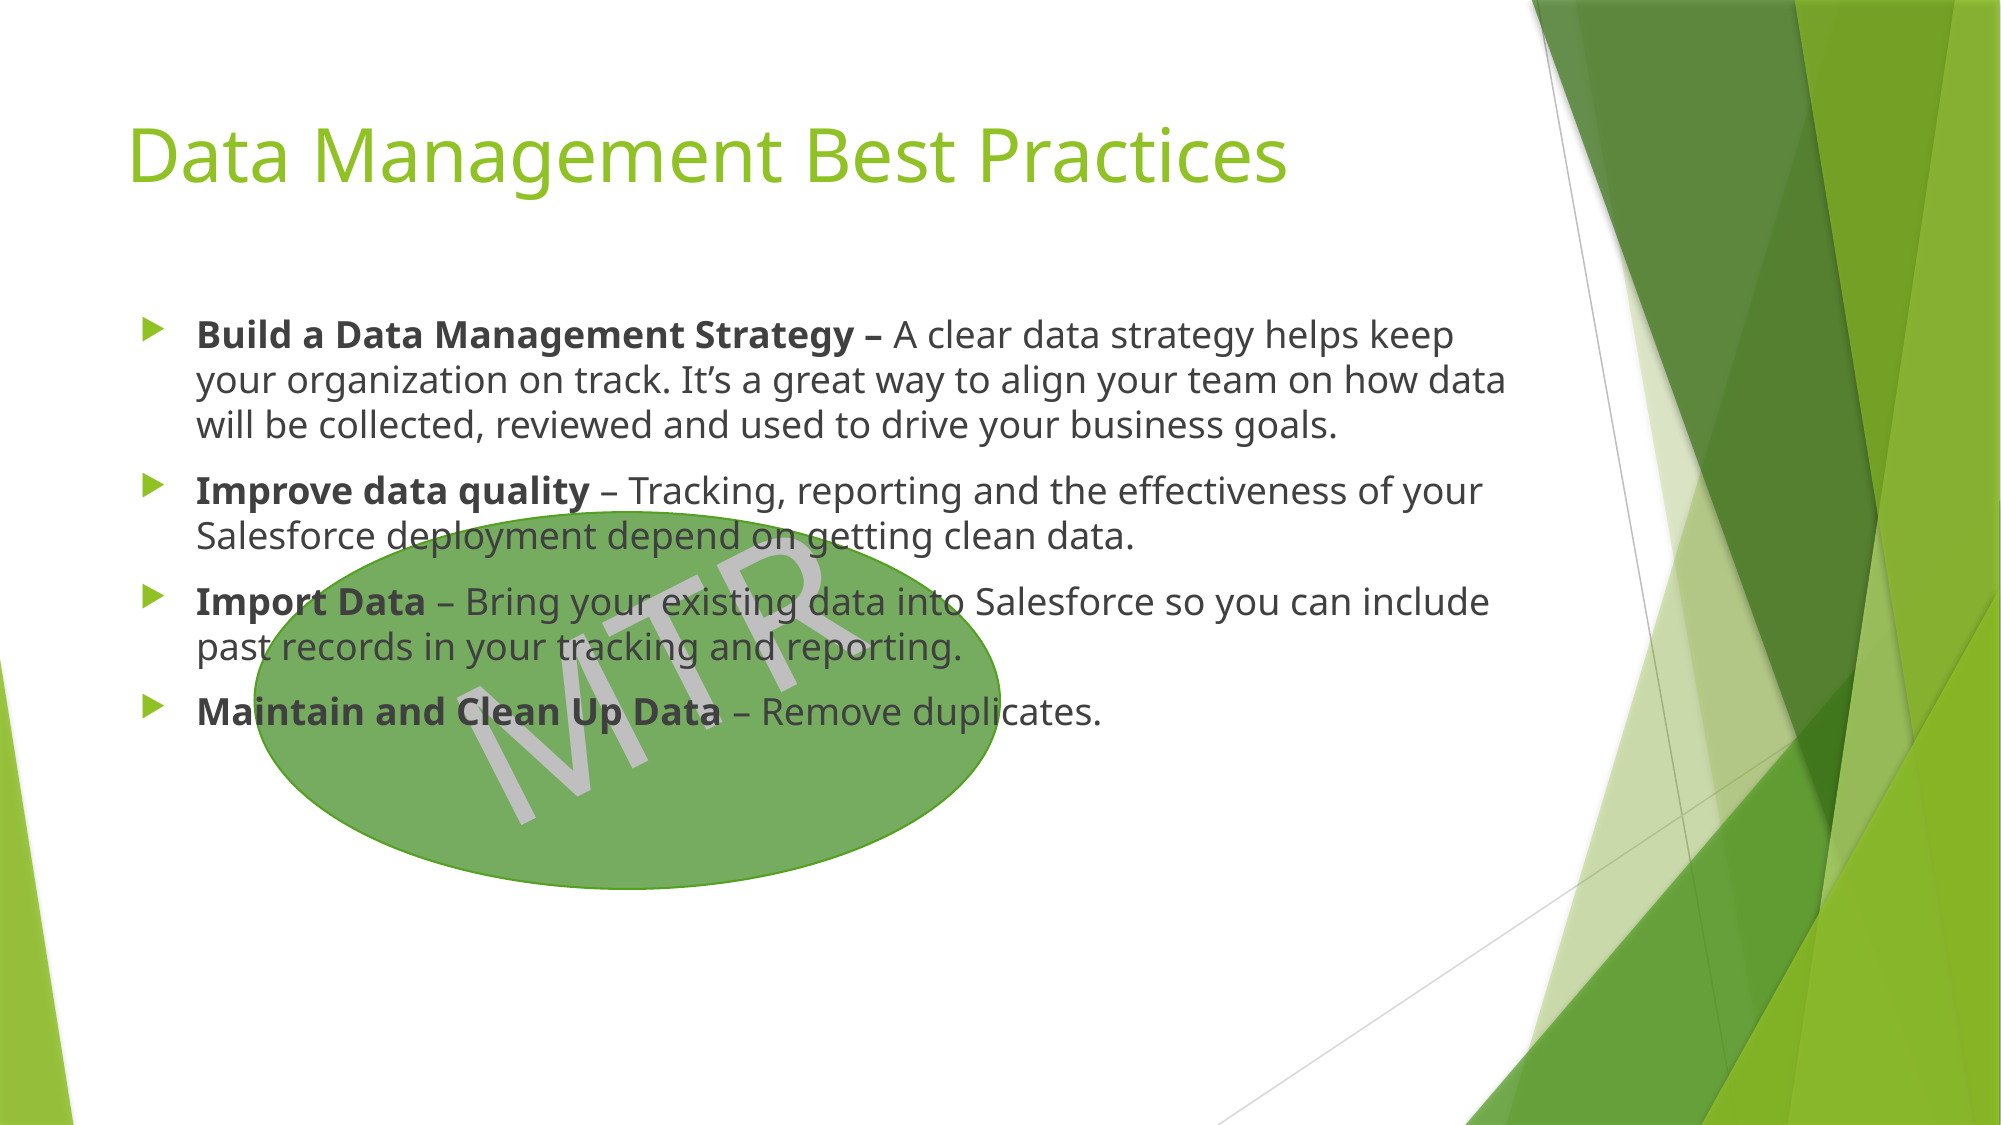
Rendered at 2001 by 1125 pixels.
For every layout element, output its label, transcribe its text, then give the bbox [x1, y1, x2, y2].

list Build a Data Management Strategy – A clear data strategy helps keep your organization on track. It’s a great way to align your team on how data will be collected, reviewed and used to drive your business goals. Improve data quality – Tracking, reporting and the effectiveness of your Salesforce deployment depend on getting clean data. Import Data – Bring your existing data into Salesforce so you can include past records in your tracking and reporting. Maintain and Clean Up Data – Remove duplicates. [124, 303, 1535, 940]
title Data Management Best Practices [111, 99, 1522, 317]
